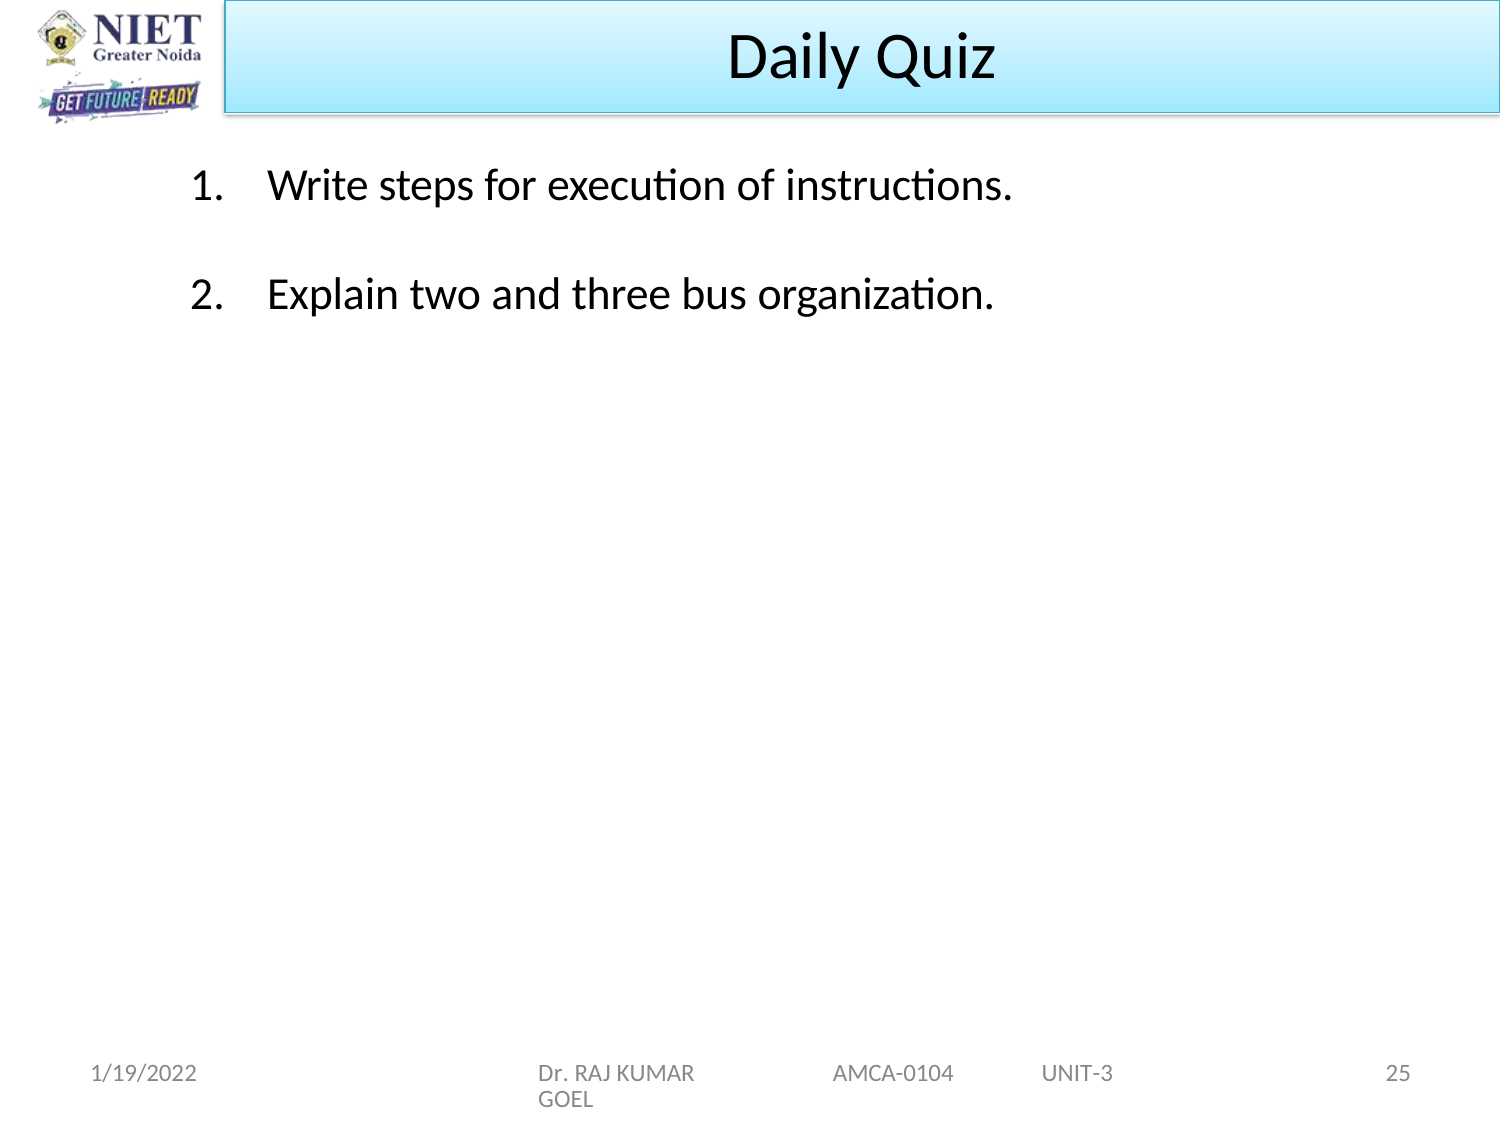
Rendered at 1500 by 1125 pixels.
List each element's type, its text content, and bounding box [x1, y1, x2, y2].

text_box 1. Write steps for execution of instructions. 2. Explain two and three bus organization. [187, 152, 1024, 319]
footer 1/19/2022 [87, 1060, 199, 1125]
slide_number 25 [1366, 1060, 1419, 1125]
picture [0, 0, 238, 135]
text_box UNIT-3 [1039, 1060, 1115, 1087]
text_box AMCA-0104 [830, 1060, 958, 1087]
text_box Dr. RAJ KUMAR GOEL [536, 1060, 755, 1113]
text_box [218, 0, 1500, 147]
